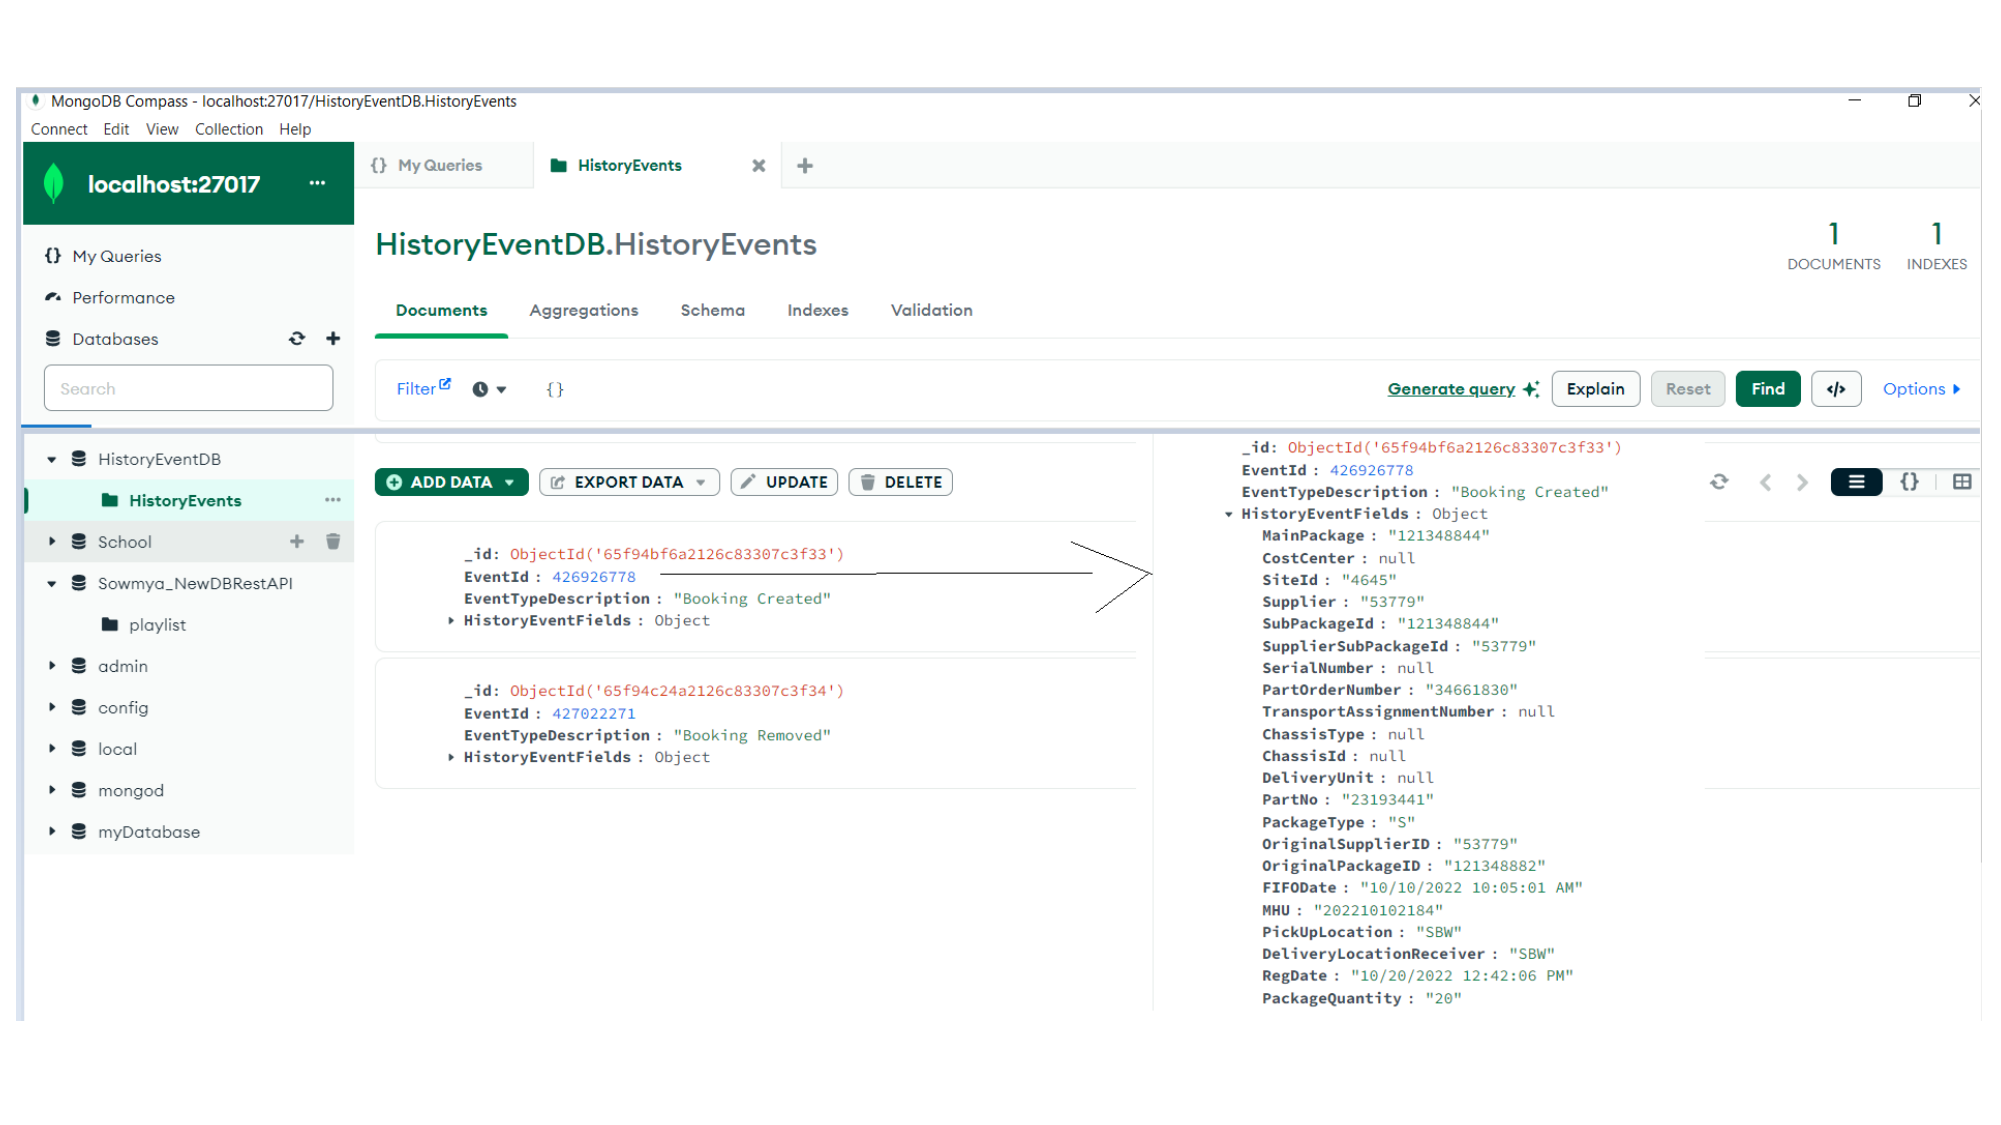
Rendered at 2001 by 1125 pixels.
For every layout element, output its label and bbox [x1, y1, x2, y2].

picture [16, 87, 1982, 1021]
